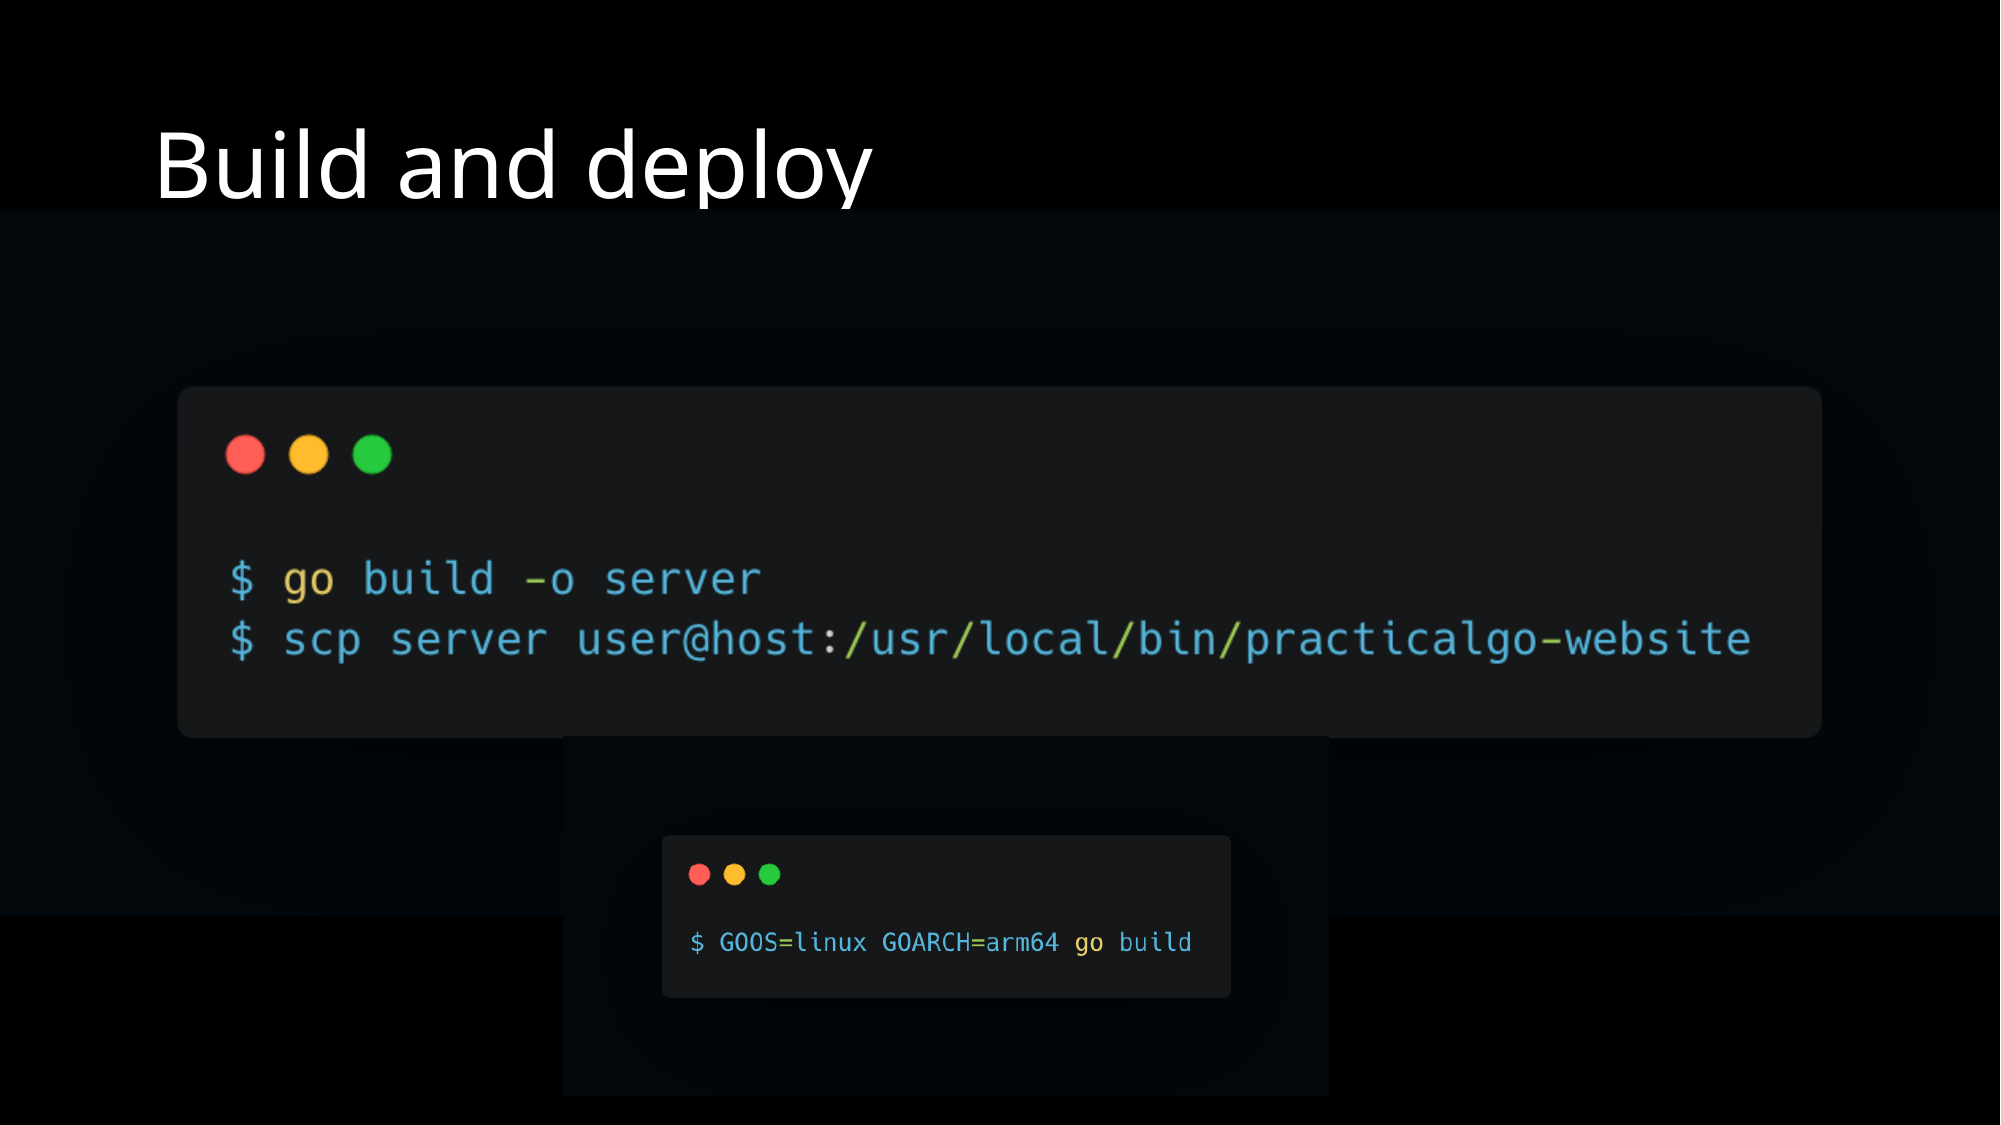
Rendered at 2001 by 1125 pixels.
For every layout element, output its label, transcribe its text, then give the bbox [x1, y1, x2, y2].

picture [0, 209, 2000, 1096]
title Build and deploy [137, 59, 1863, 209]
